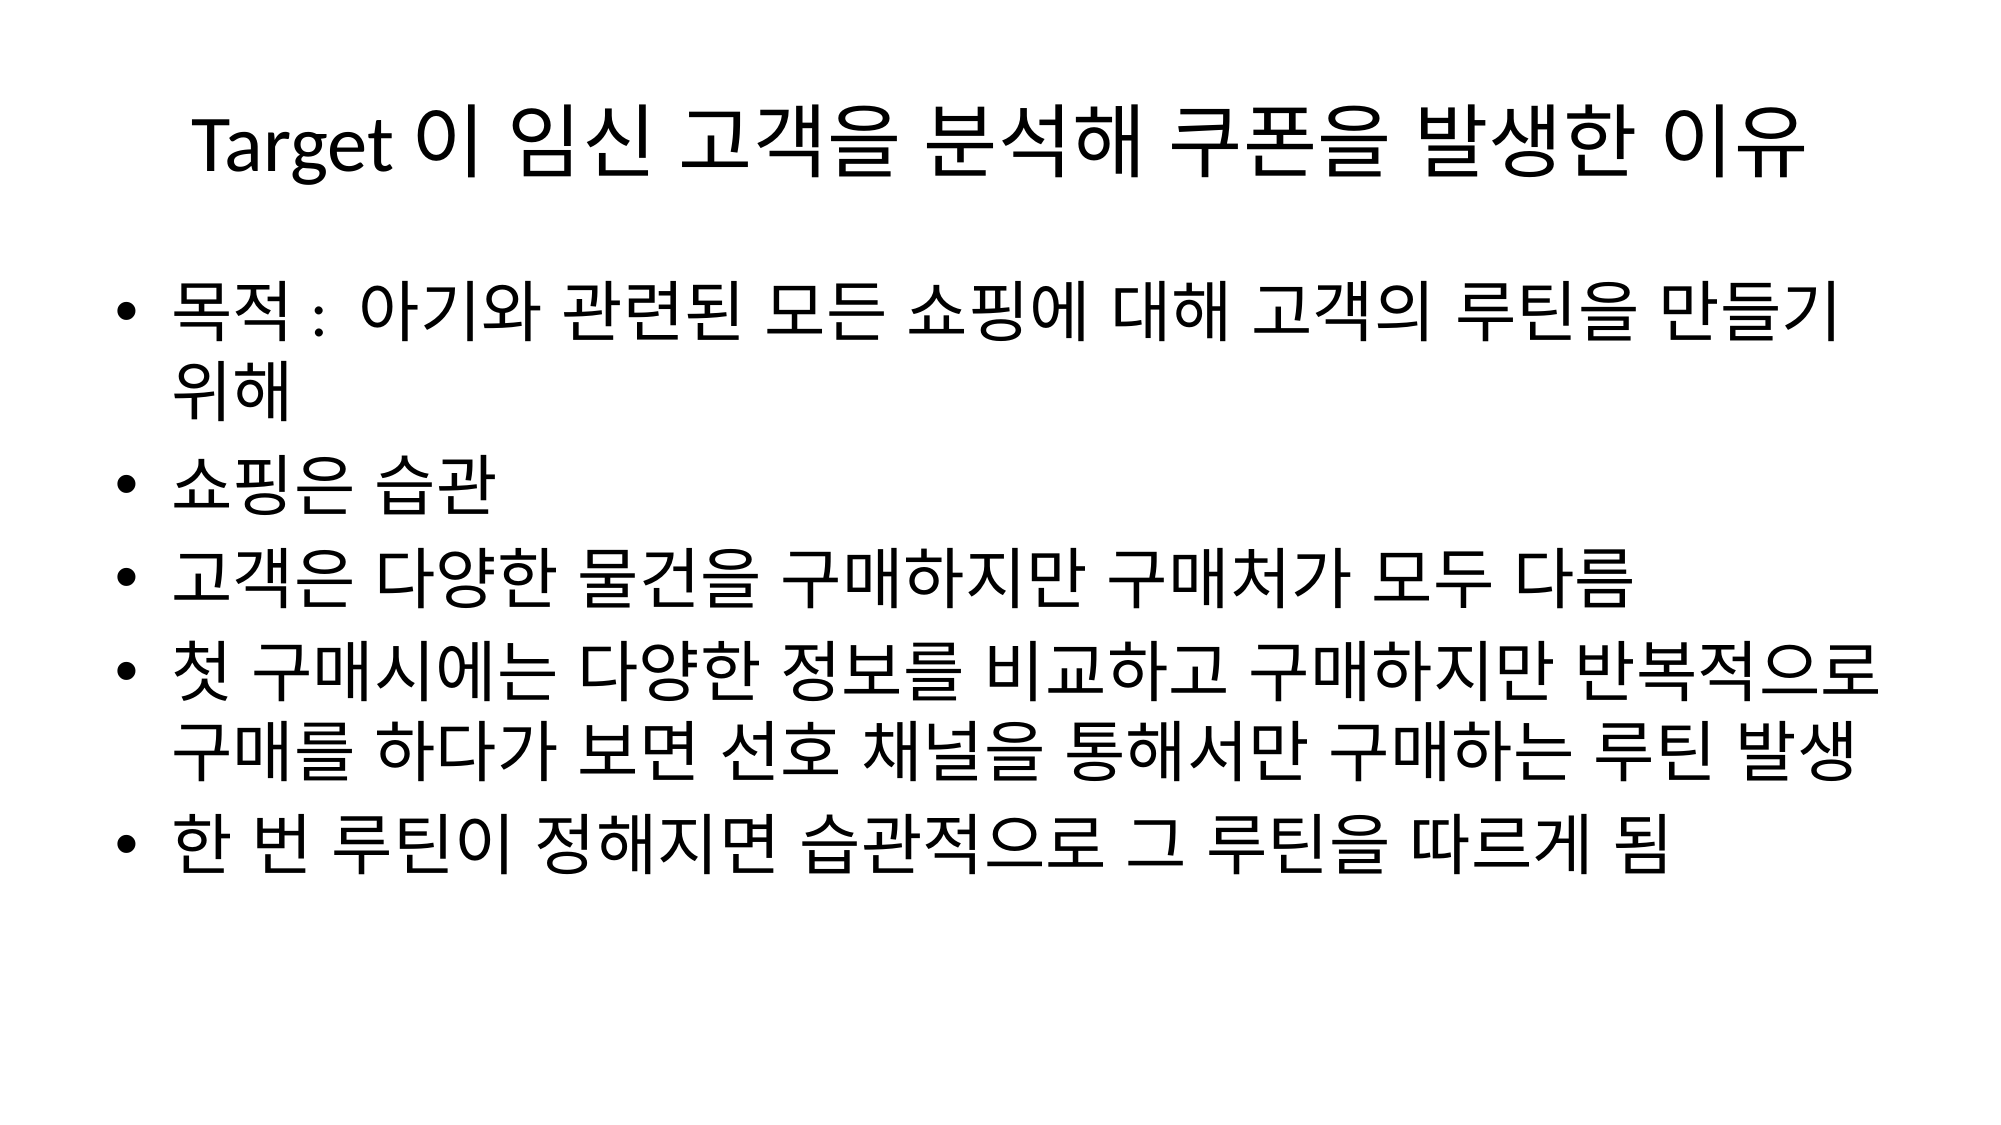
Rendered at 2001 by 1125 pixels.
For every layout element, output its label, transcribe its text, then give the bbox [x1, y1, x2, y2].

title Target이 임신 고객을 분석해 쿠폰을 발생한 이유 [99, 45, 1900, 233]
list 목적: 아기와 관련된 모든 쇼핑에 대해 고객의 루틴을 만들기 위해 쇼핑은 습관 고객은 다양한 물건을 구매하지만 구매처가 모두 다름 첫 구매시에는 다양한 정보를 비교하고 구매하지만 반복적으로 구매를 하다가 보면 선호 채널을 통해서만 구매하는 루틴 발생 한 번 루틴이 정해지면 습관적으로 그 루틴을 따르게 됨 [99, 262, 1900, 1005]
